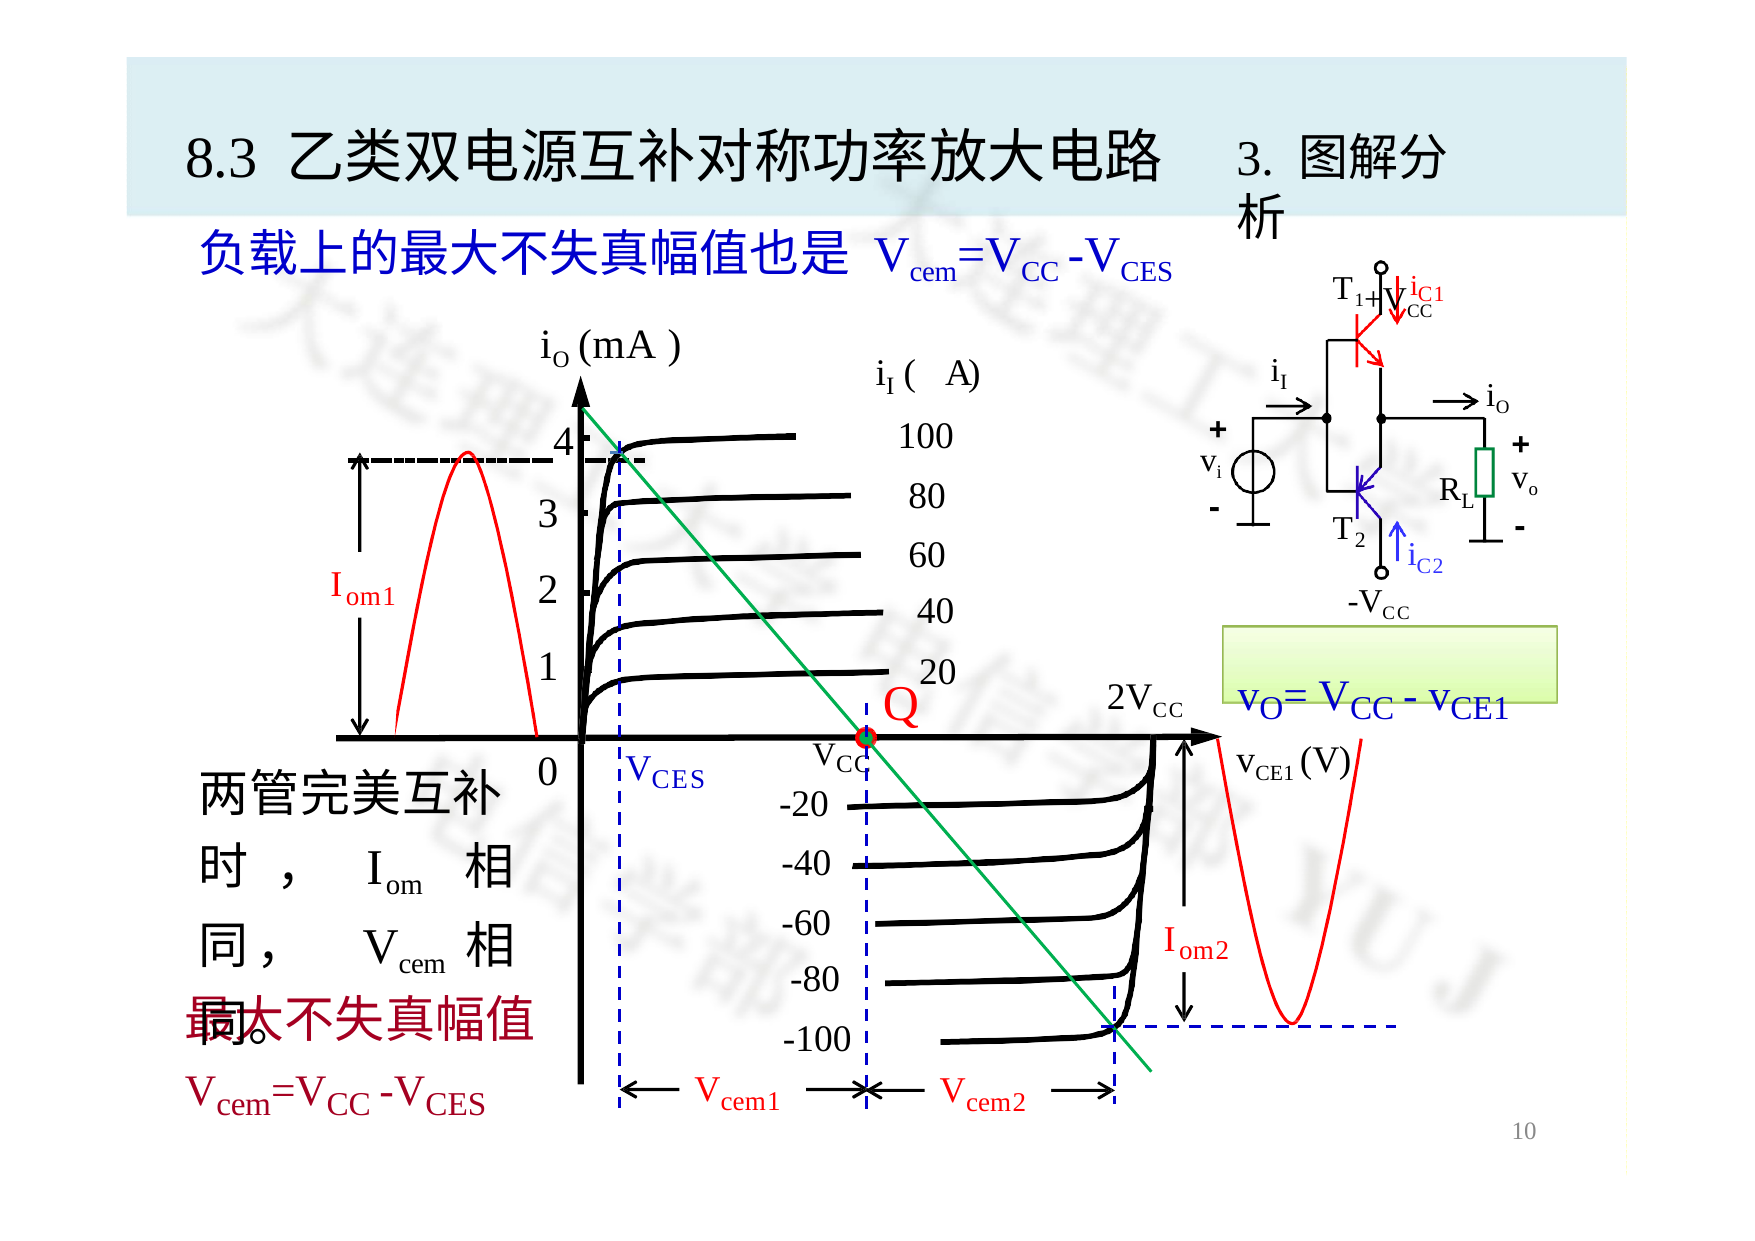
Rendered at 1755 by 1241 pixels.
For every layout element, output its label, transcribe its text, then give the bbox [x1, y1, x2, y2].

picture [126, 57, 1627, 1176]
text_box i [1268, 348, 1283, 389]
text_box [581, 407, 619, 452]
text_box 20 [917, 647, 959, 693]
text_box [336, 734, 578, 742]
text_box 最大不失真幅值 Vcem=VCC -VCES [182, 987, 539, 1131]
text_box [1222, 625, 1558, 704]
text_box iO + vo - [1483, 372, 1540, 544]
slide_number 10 [1507, 1117, 1541, 1241]
text_box [619, 1080, 679, 1099]
text_box [1174, 973, 1194, 1023]
text_box [607, 433, 1157, 1045]
text_box -100 [780, 1014, 854, 1060]
text_box [618, 453, 859, 731]
text_box [578, 433, 1125, 1045]
text_box [1052, 1081, 1115, 1100]
text_box [1216, 738, 1356, 1026]
text_box [350, 618, 369, 736]
text_box [394, 450, 539, 738]
text_box [867, 727, 878, 745]
text_box [1148, 906, 1247, 973]
text_box VCES [623, 752, 710, 802]
text_box Vcem1 [692, 1073, 786, 1123]
text_box Iom2 [1161, 922, 1233, 972]
text_box [350, 452, 369, 552]
text_box C2 [1414, 551, 1446, 579]
text_box [924, 1057, 1052, 1124]
text_box -60 -80 [779, 897, 843, 999]
text_box 100 80 60 40 [894, 411, 957, 632]
text_box L [1459, 486, 1479, 513]
text_box 两管完美互补 时，Iom相同， Vcem相同。 [196, 749, 516, 1052]
text_box 2VCC [1104, 672, 1189, 722]
text_box [860, 732, 872, 744]
text_box [855, 727, 871, 749]
text_box vO= VCC - vCE1 vCE1 (V) [1234, 644, 1533, 785]
text_box [1174, 738, 1194, 906]
text_box i [1405, 532, 1419, 573]
text_box I [1277, 367, 1291, 395]
text_box iO (mA ) 4 3 [345, 326, 683, 536]
title 8.3 乙类双电源互补对称功率放大电路 [182, 118, 1572, 326]
text_box Q [880, 670, 924, 731]
text_box [1231, 326, 1504, 580]
text_box [315, 552, 414, 618]
text_box [864, 1081, 924, 1100]
text_box [866, 739, 1153, 1073]
text_box [679, 1057, 806, 1123]
text_box i (A) [873, 347, 981, 394]
text_box [806, 1080, 867, 1099]
text_box I [884, 394, 898, 400]
text_box + vi - [1197, 413, 1228, 526]
text_box R [1436, 467, 1464, 508]
text_box [1224, 628, 1556, 701]
text_box 负载上的最大不失真幅值也是 Vcem=VCC -VCES [196, 221, 1191, 287]
text_box Vcem2 [937, 1074, 1031, 1124]
text_box [1157, 727, 1223, 747]
text_box 0 [535, 744, 561, 795]
text_box Iom1 [328, 568, 400, 618]
text_box VCC -20 -40 [777, 744, 876, 883]
text_box 2 1 [535, 562, 561, 689]
text_box [577, 742, 584, 1085]
text_box -VCC [1345, 579, 1415, 624]
